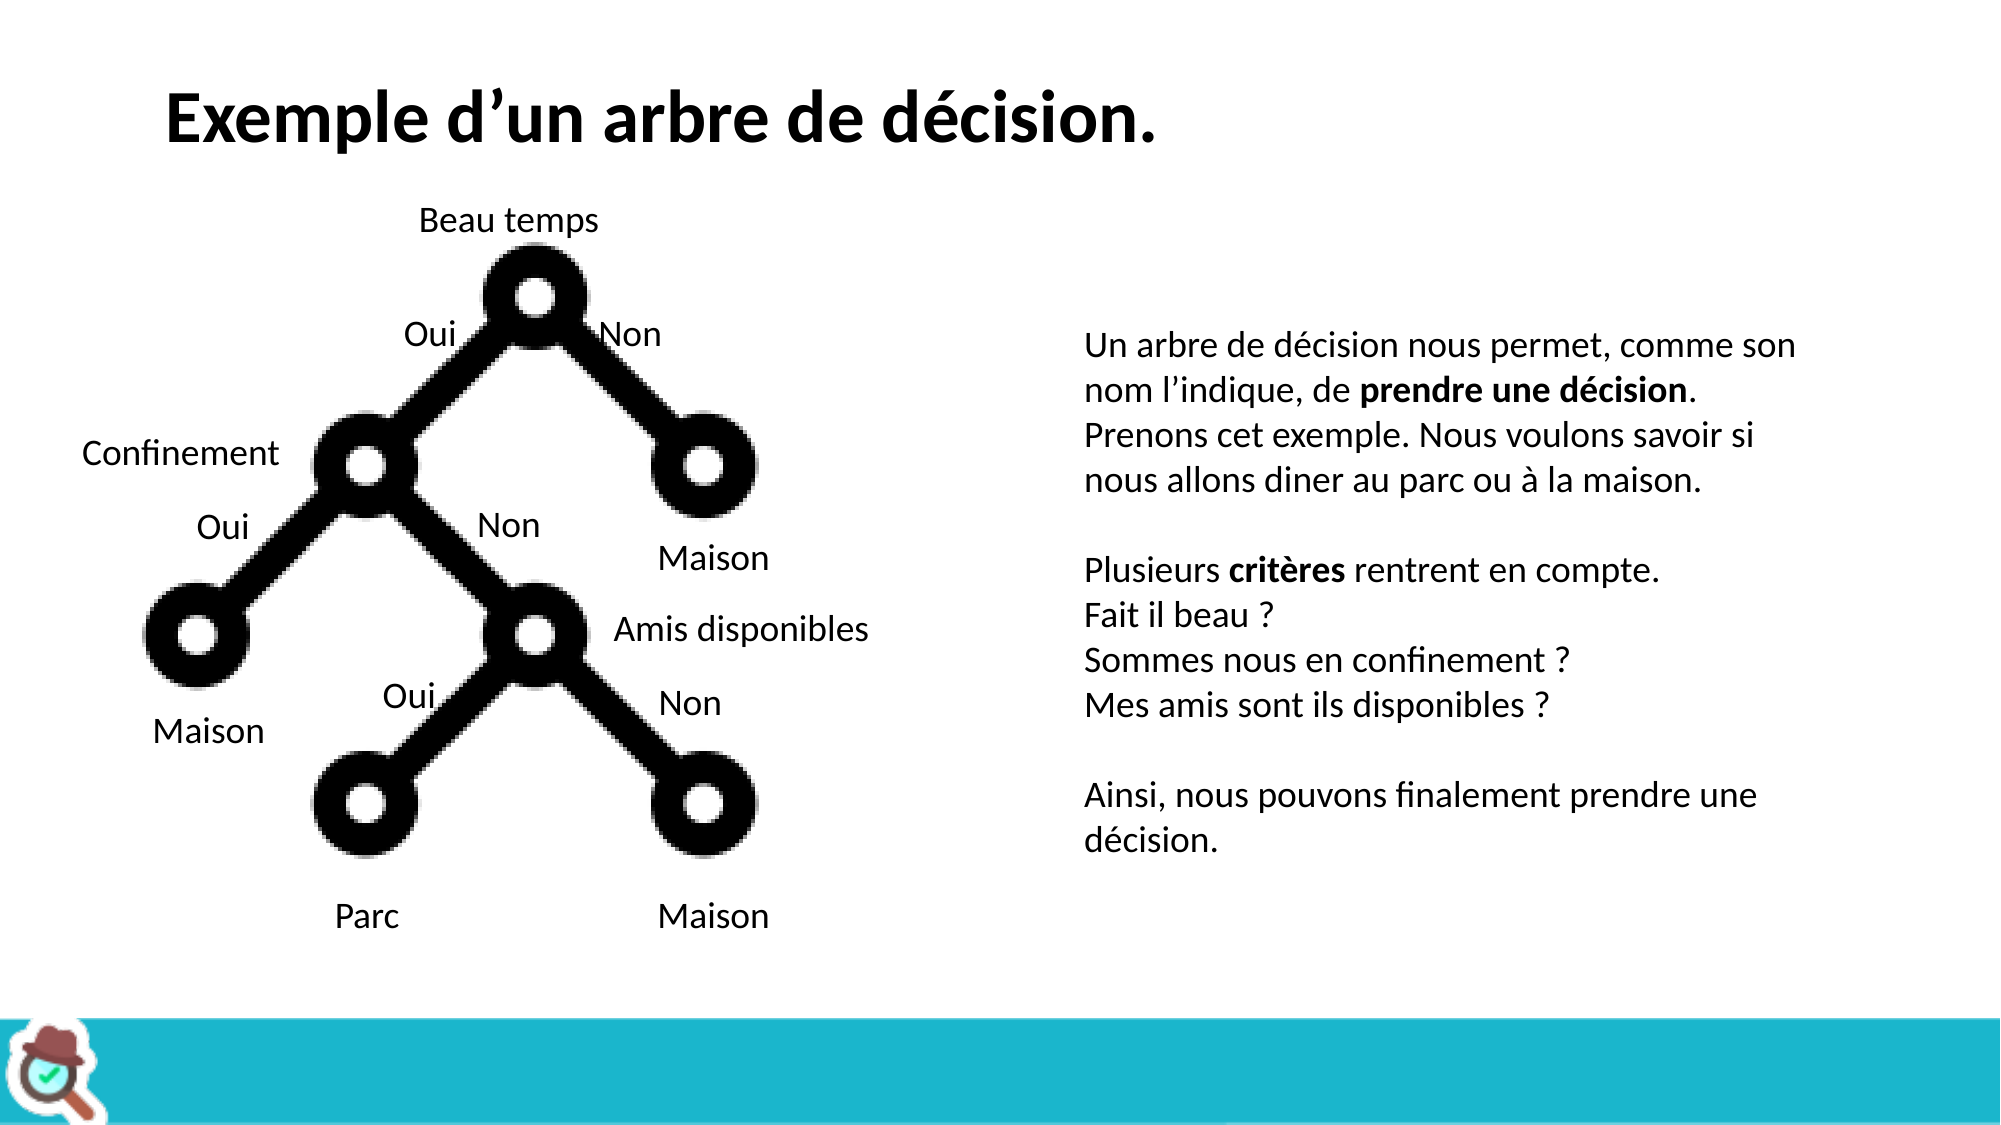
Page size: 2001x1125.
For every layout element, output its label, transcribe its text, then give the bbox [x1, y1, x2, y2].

picture [0, 1018, 2000, 1125]
text_box Exemple d’un arbre de décision. [150, 59, 1175, 165]
text_box Un arbre de décision nous permet, comme son nom l’indique, de prendre une décision. Prenons cet exemple. Nous voulons savoir si nous allons diner au parc ou à la maison. Plusieurs critères rentrent en compte. Fait il beau ? Sommes nous en confinement ? Mes amis sont ils disponibles ? Ainsi, nous pouvons finalement prendre une décision. [1069, 312, 1819, 868]
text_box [50, 150, 887, 952]
